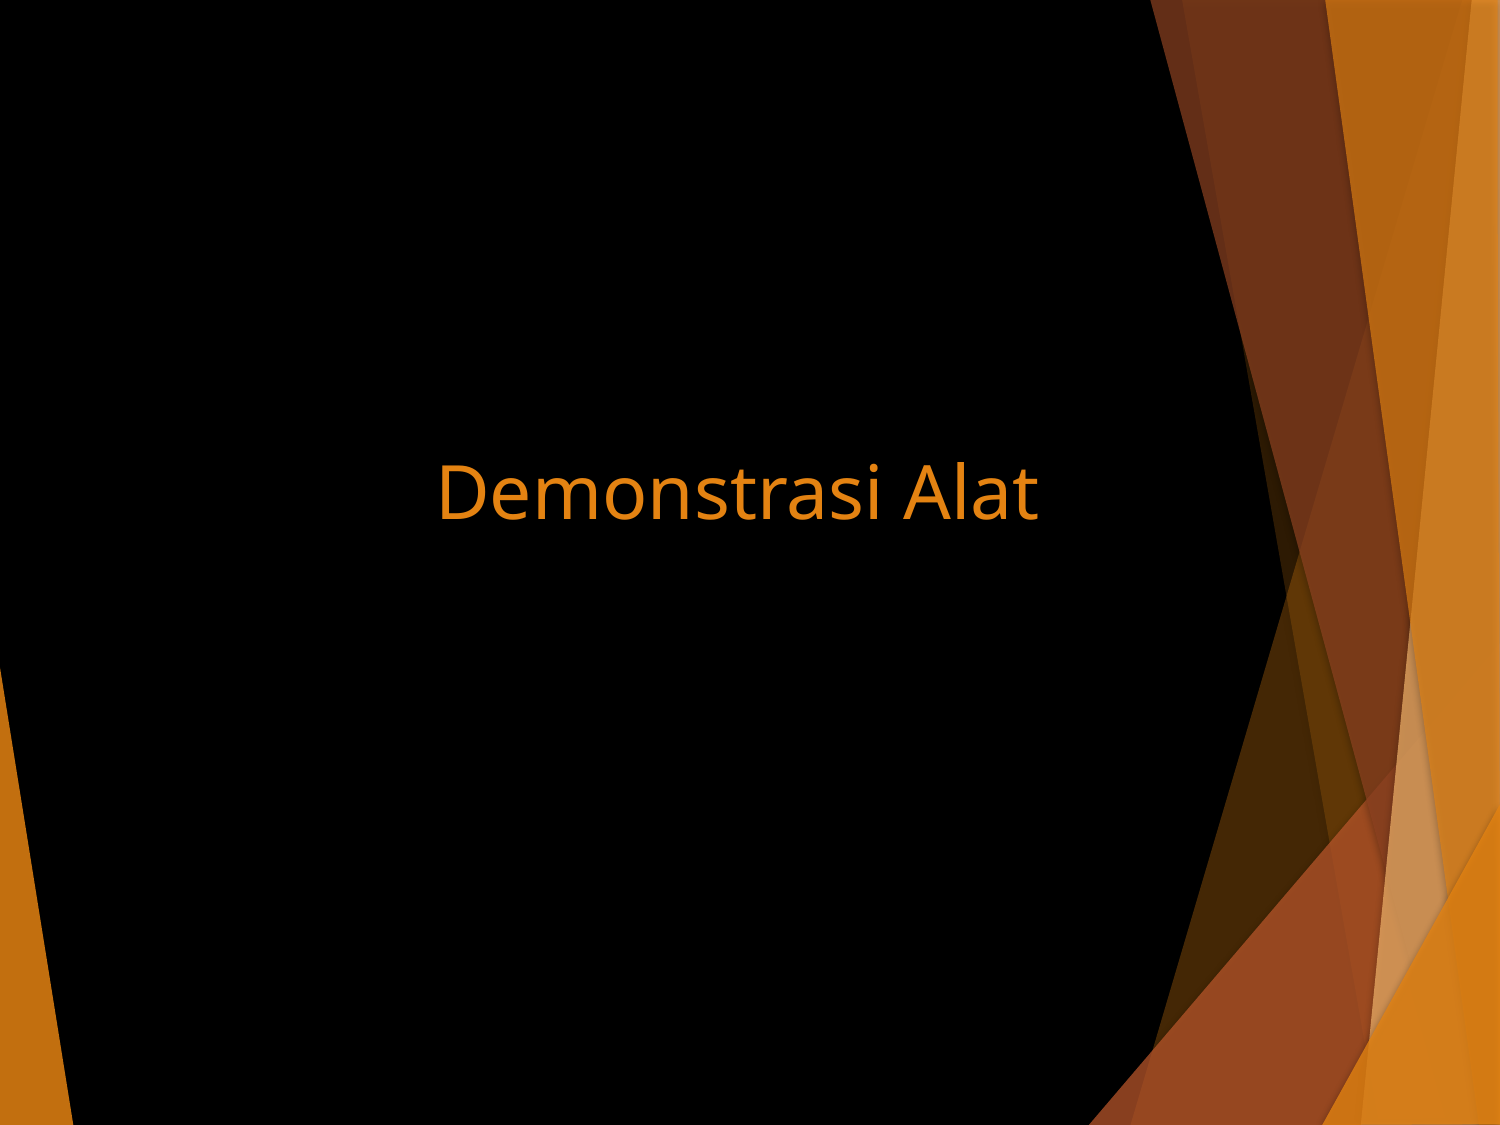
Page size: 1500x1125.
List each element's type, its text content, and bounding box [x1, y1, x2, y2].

title Demonstrasi Alat [62, 437, 1413, 625]
